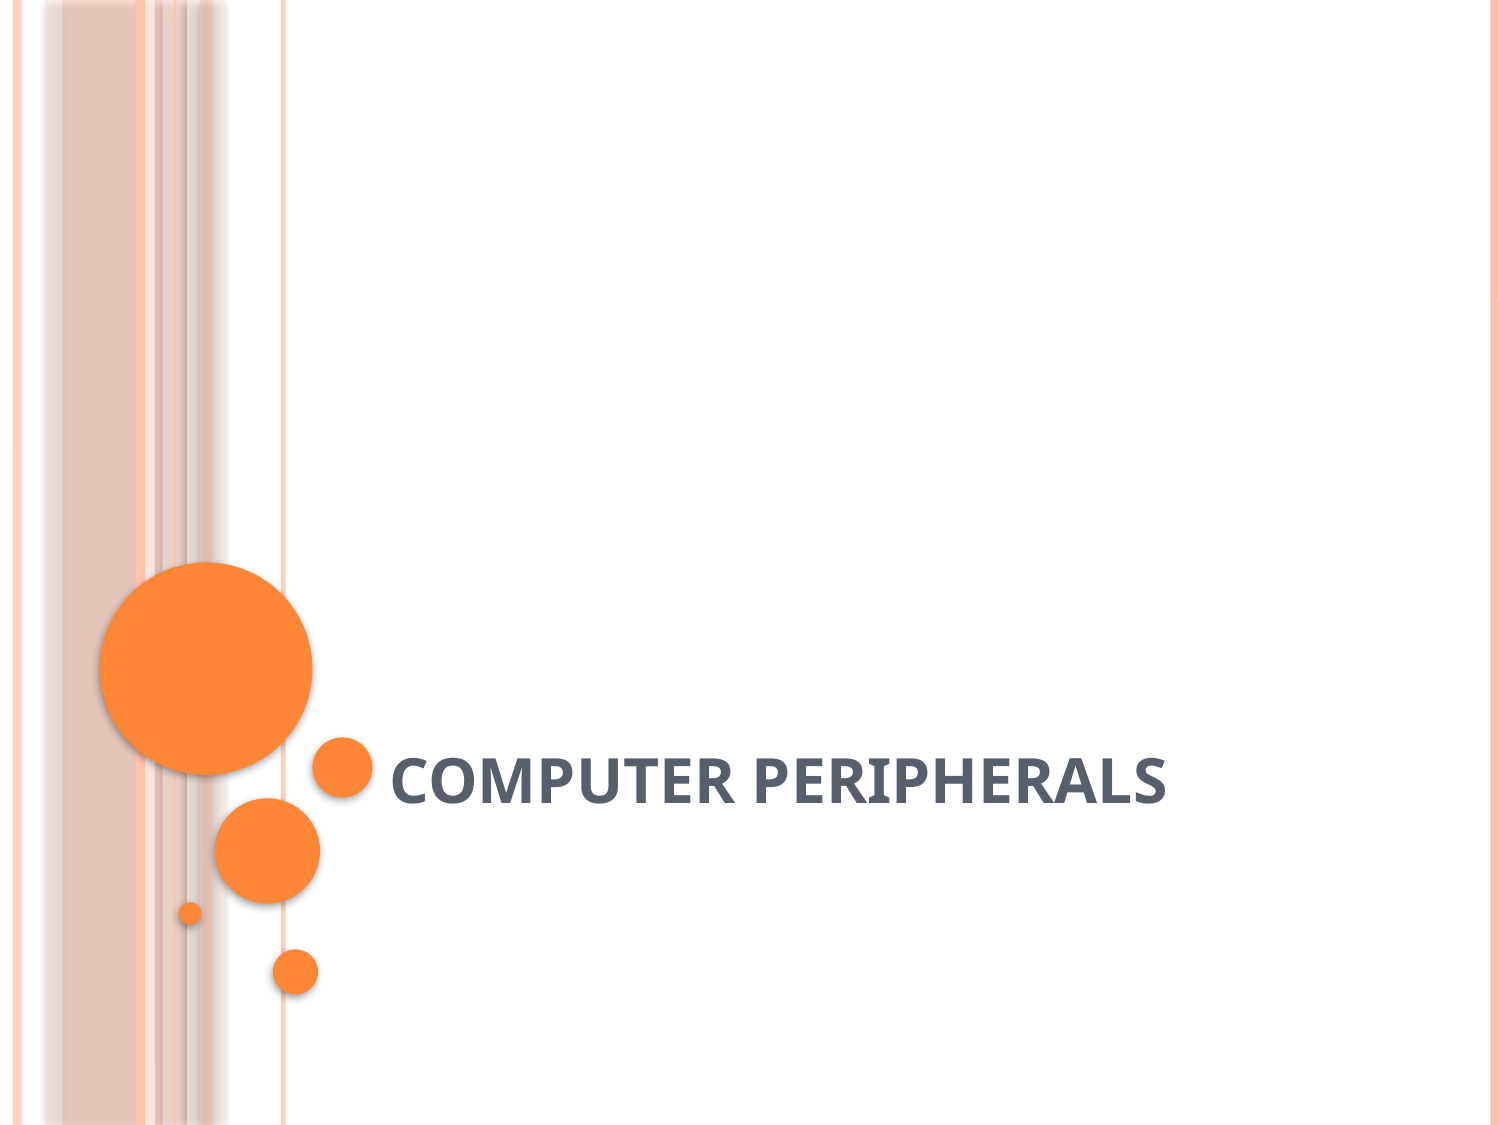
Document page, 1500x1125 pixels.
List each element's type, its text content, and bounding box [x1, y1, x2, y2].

title Computer Peripherals [375, 512, 1388, 824]
